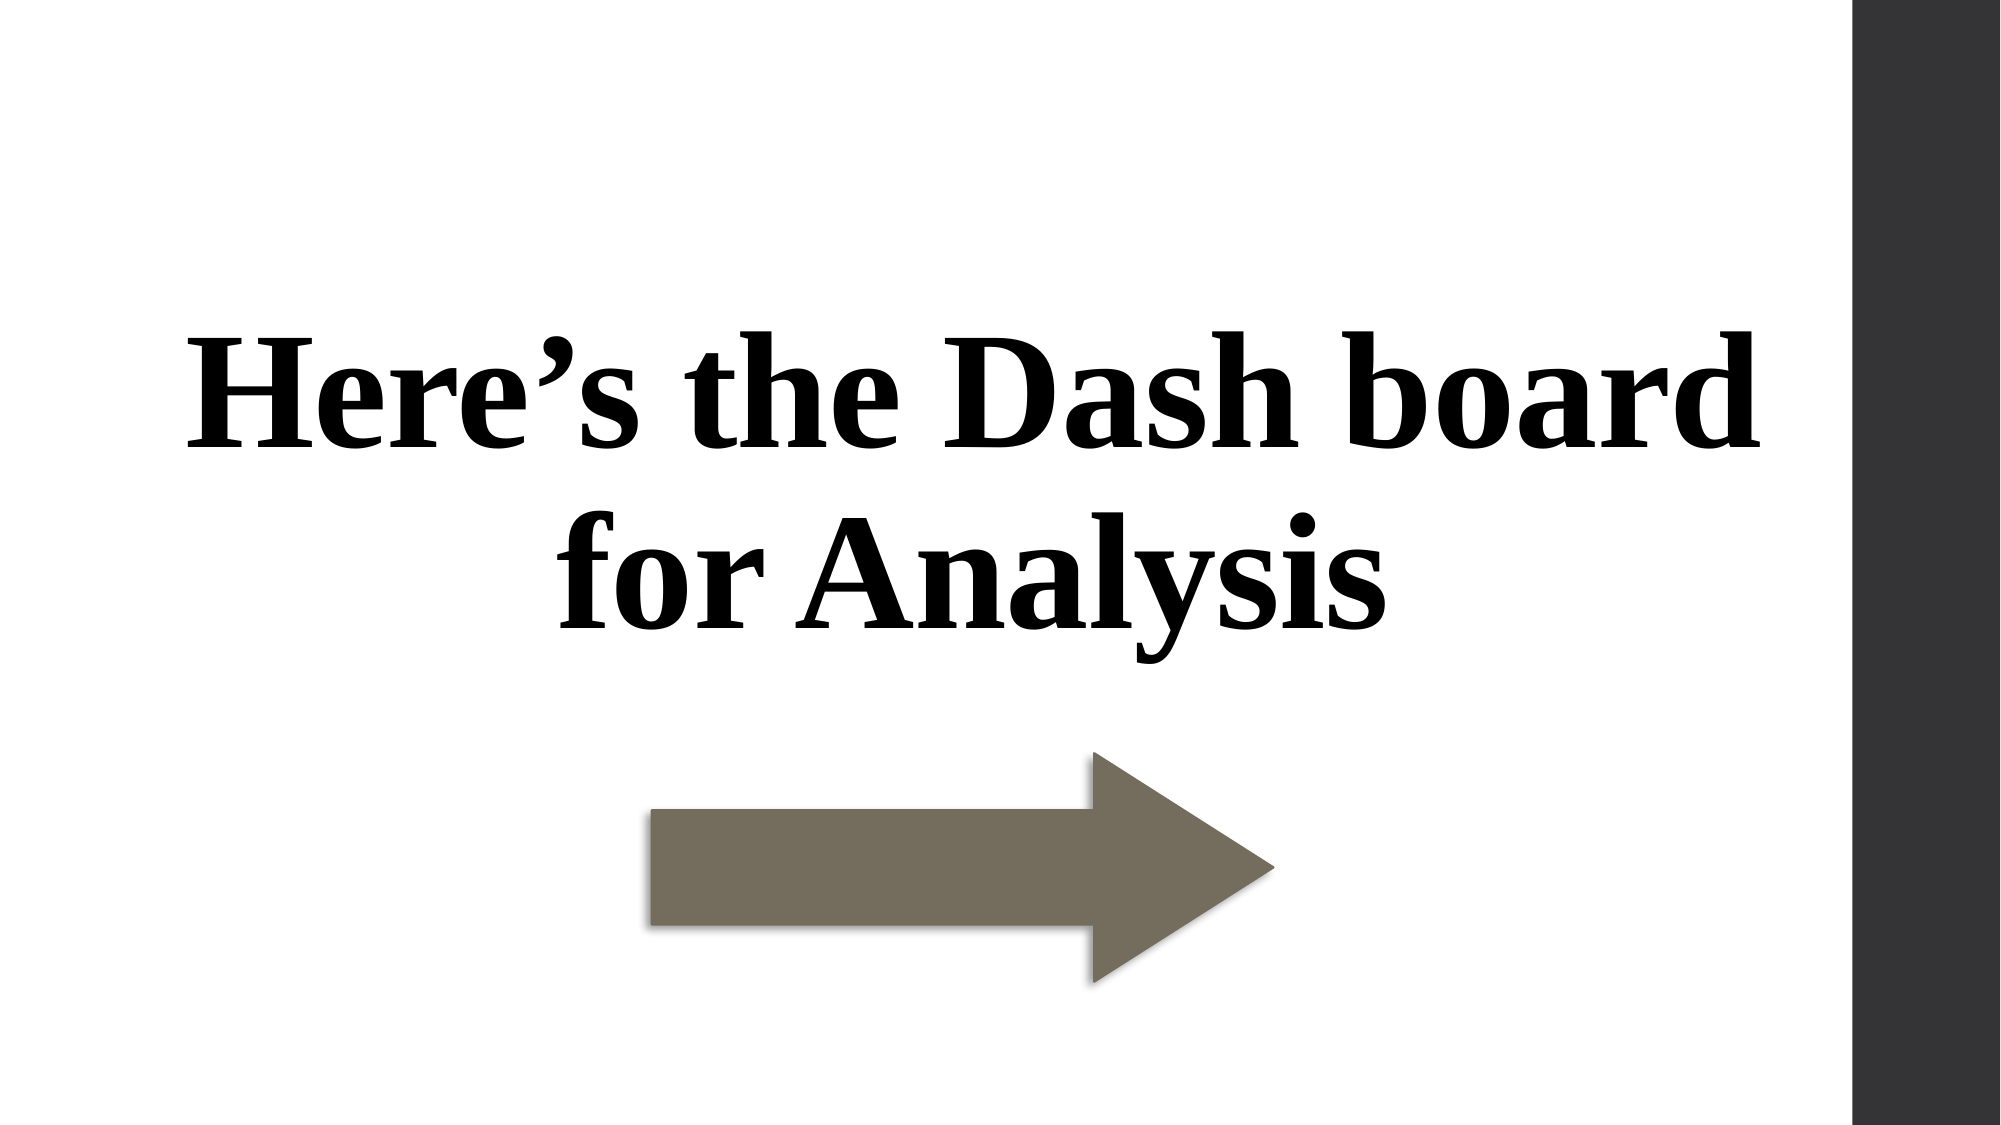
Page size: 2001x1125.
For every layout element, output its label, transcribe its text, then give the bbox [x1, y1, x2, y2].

title Here’s the Dash board for Analysis [110, 159, 1836, 672]
text_box [650, 752, 1275, 983]
